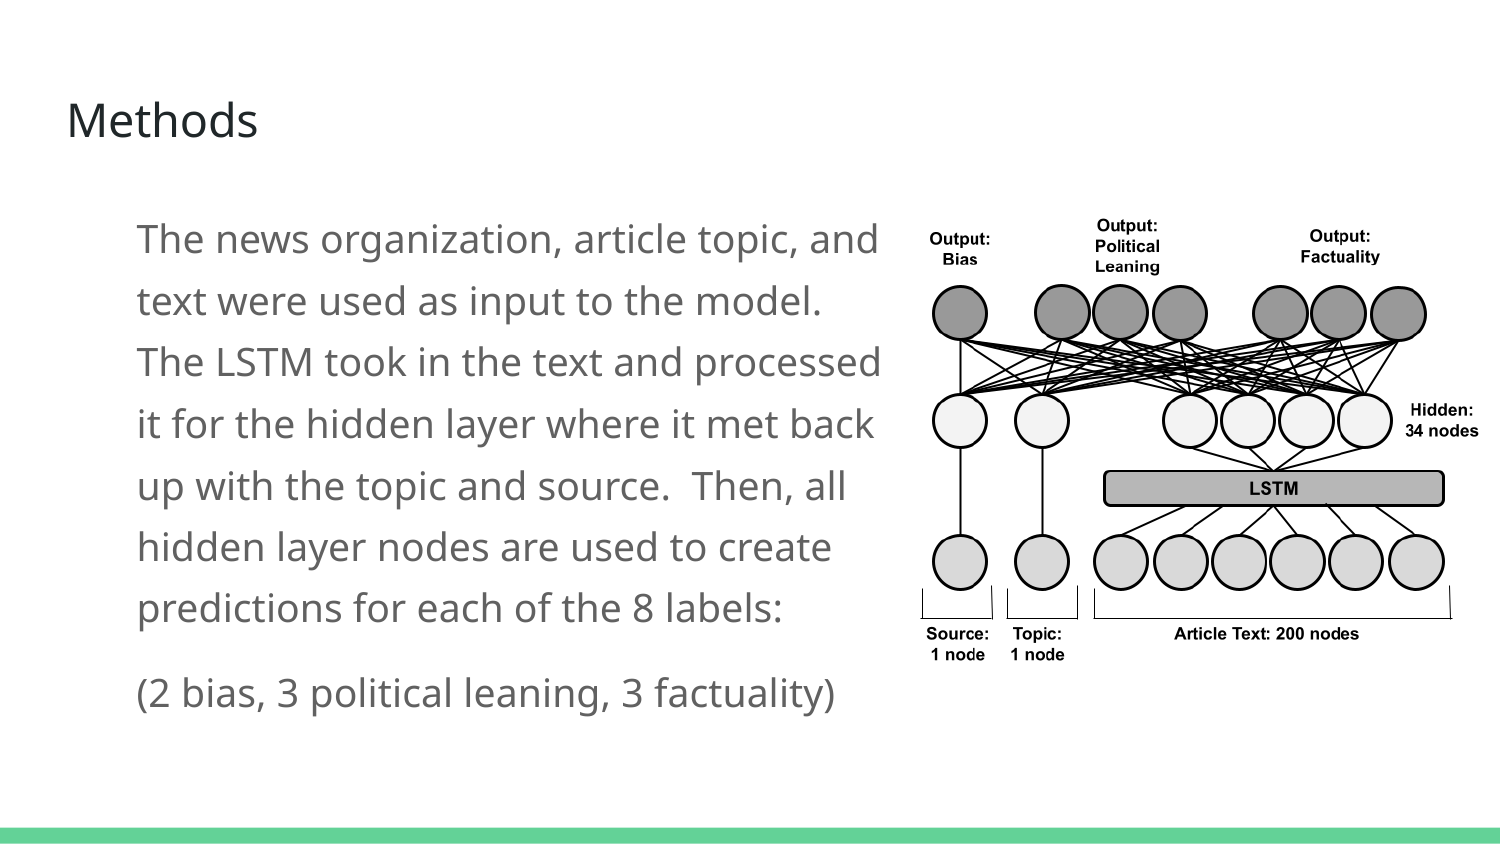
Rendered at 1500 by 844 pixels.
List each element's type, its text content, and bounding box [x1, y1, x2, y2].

picture [900, 196, 1487, 678]
title Methods [51, 72, 1449, 167]
list The news organization, article topic, and text were used as input to the model. The LSTM took in the text and processed it for the hidden layer where it met back up with the topic and source. Then, all hidden layer nodes are used to create predictions for each of the 8 labels: (2 bias, 3 political leaning, 3 factuality) [51, 189, 901, 750]
